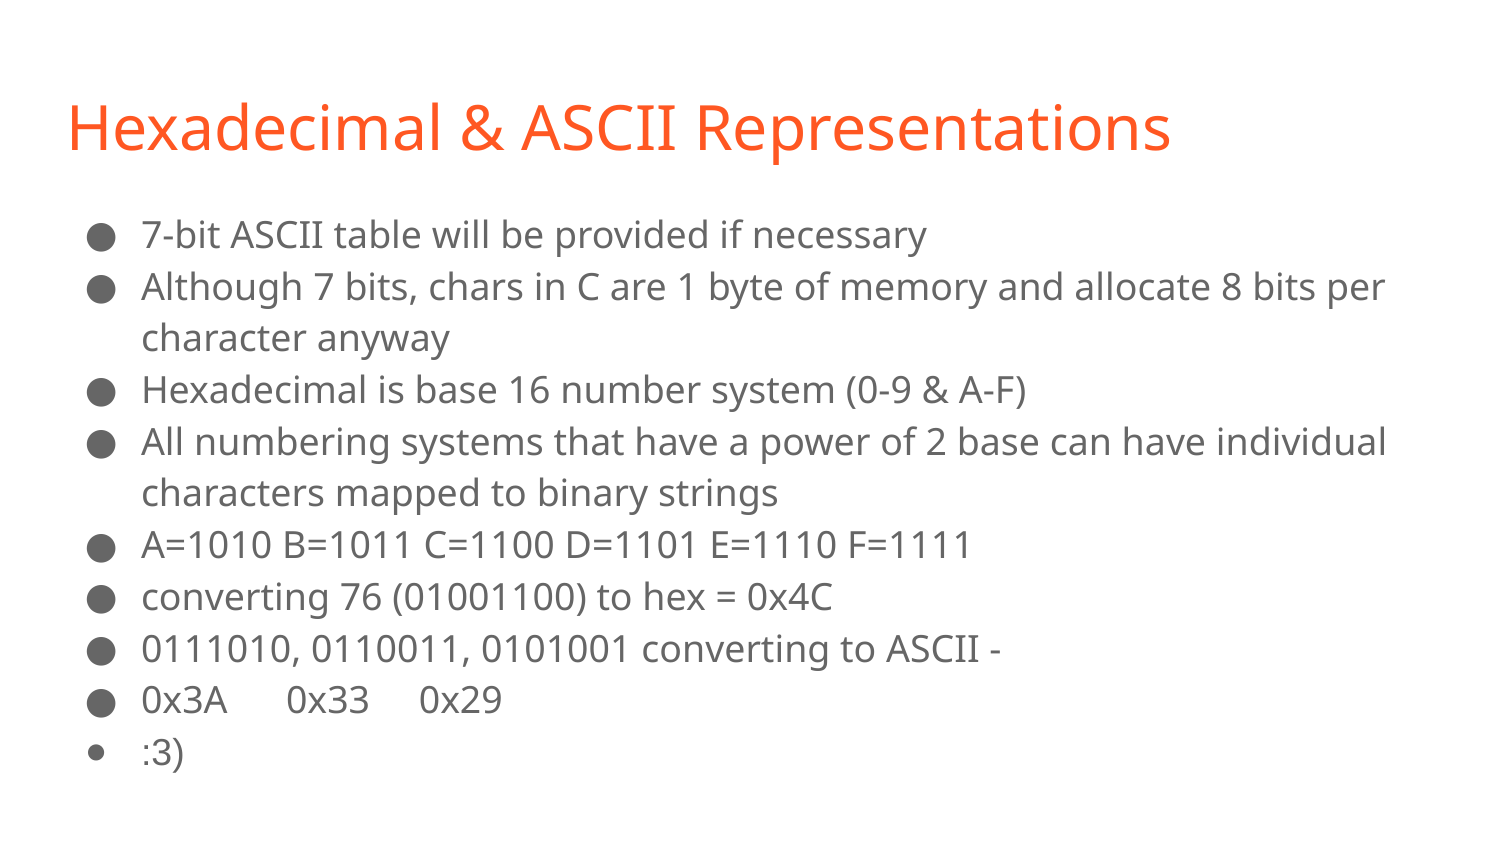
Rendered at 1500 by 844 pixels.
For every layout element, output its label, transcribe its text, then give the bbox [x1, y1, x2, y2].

list 7-bit ASCII table will be provided if necessary Although 7 bits, chars in C are 1 byte of memory and allocate 8 bits per character anyway Hexadecimal is base 16 number system (0-9 & A-F) All numbering systems that have a power of 2 base can have individual characters mapped to binary strings A=1010 B=1011 C=1100 D=1101 E=1110 F=1111 converting 76 (01001100) to hex = 0x4C 0111010, 0110011, 0101001 converting to ASCII - 0x3A 0x33 0x29 :3) [51, 189, 1449, 806]
title Hexadecimal & ASCII Representations [51, 72, 1449, 167]
